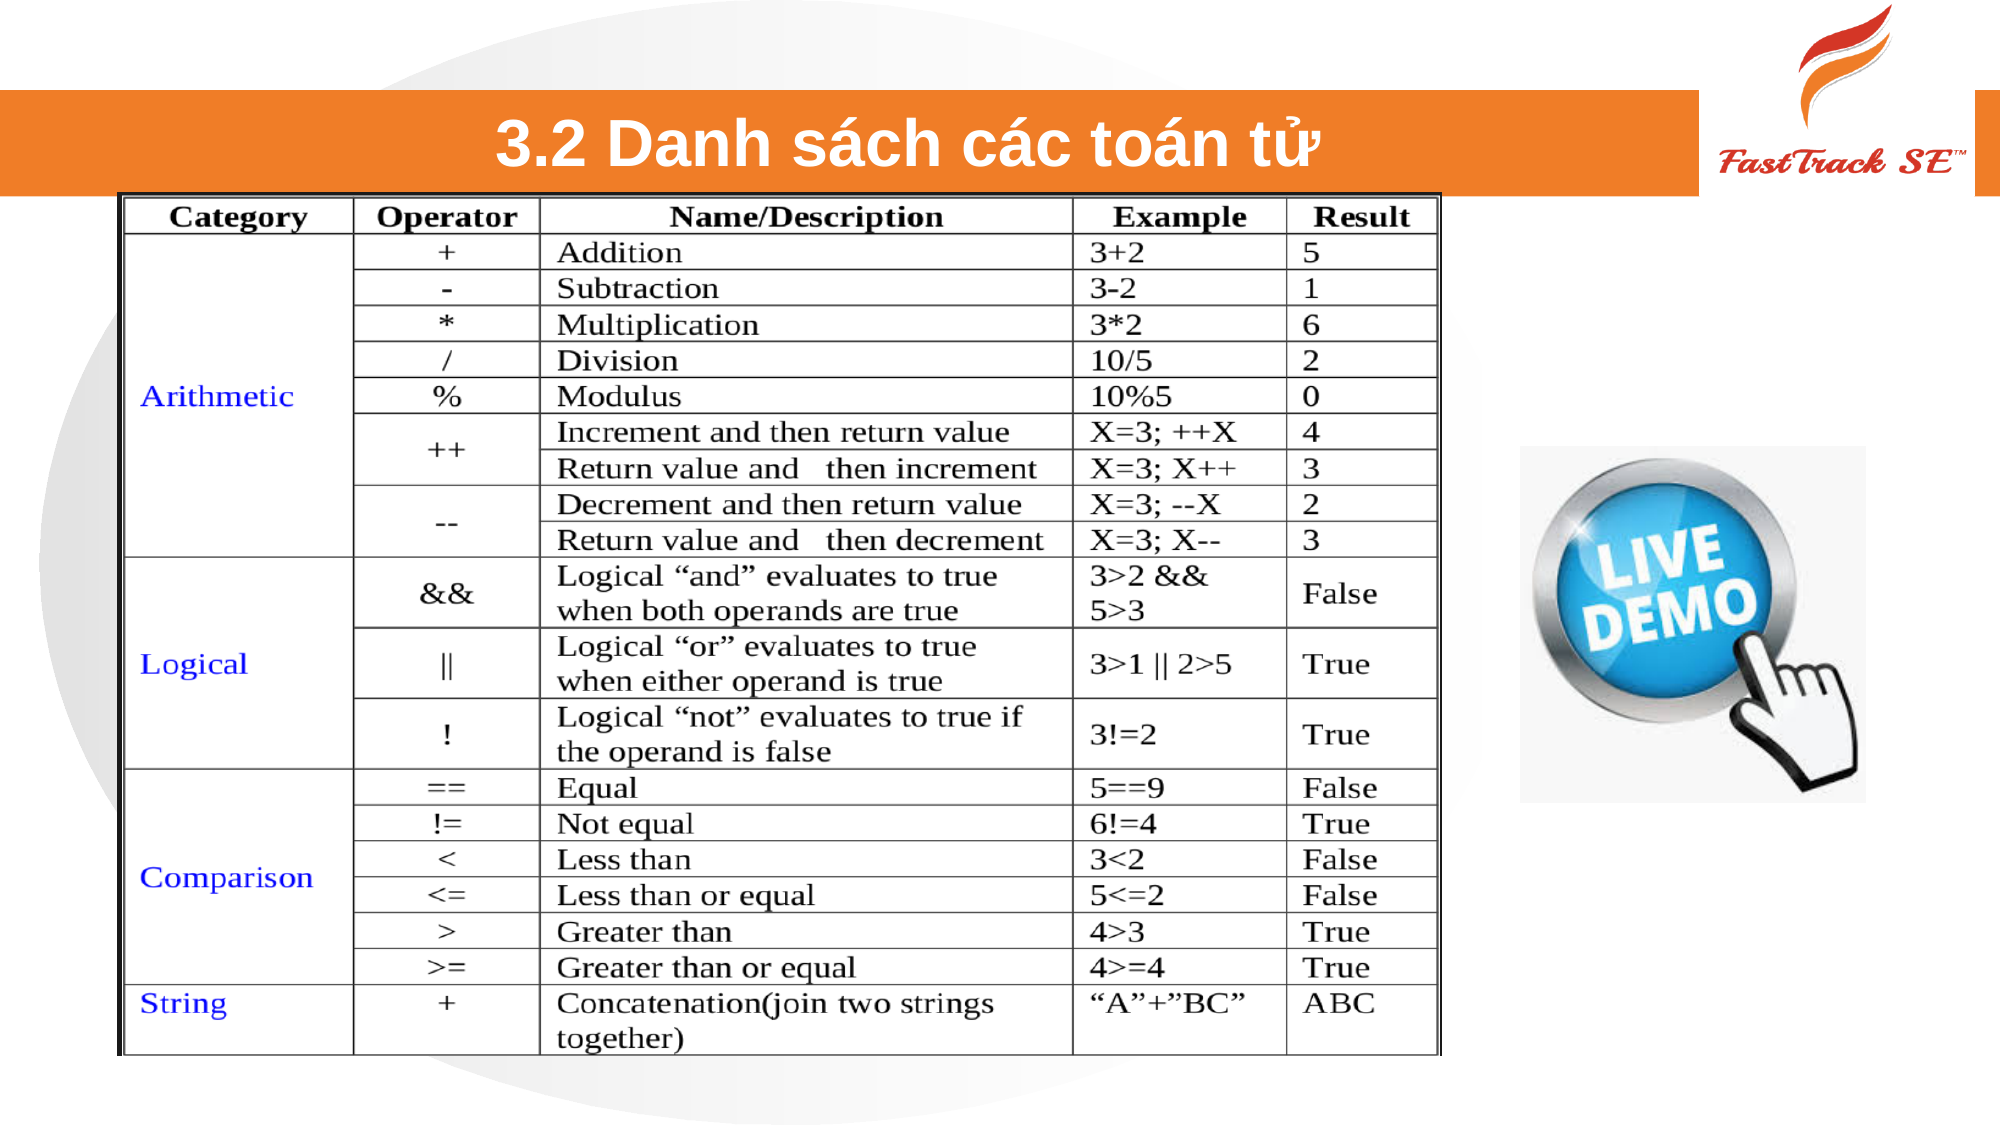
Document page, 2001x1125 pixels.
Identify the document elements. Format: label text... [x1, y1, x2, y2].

picture [117, 192, 1443, 1057]
picture [1520, 445, 1867, 803]
title 3.2 Danh sách các toán tử [249, 99, 1567, 180]
picture [1700, 0, 1975, 192]
